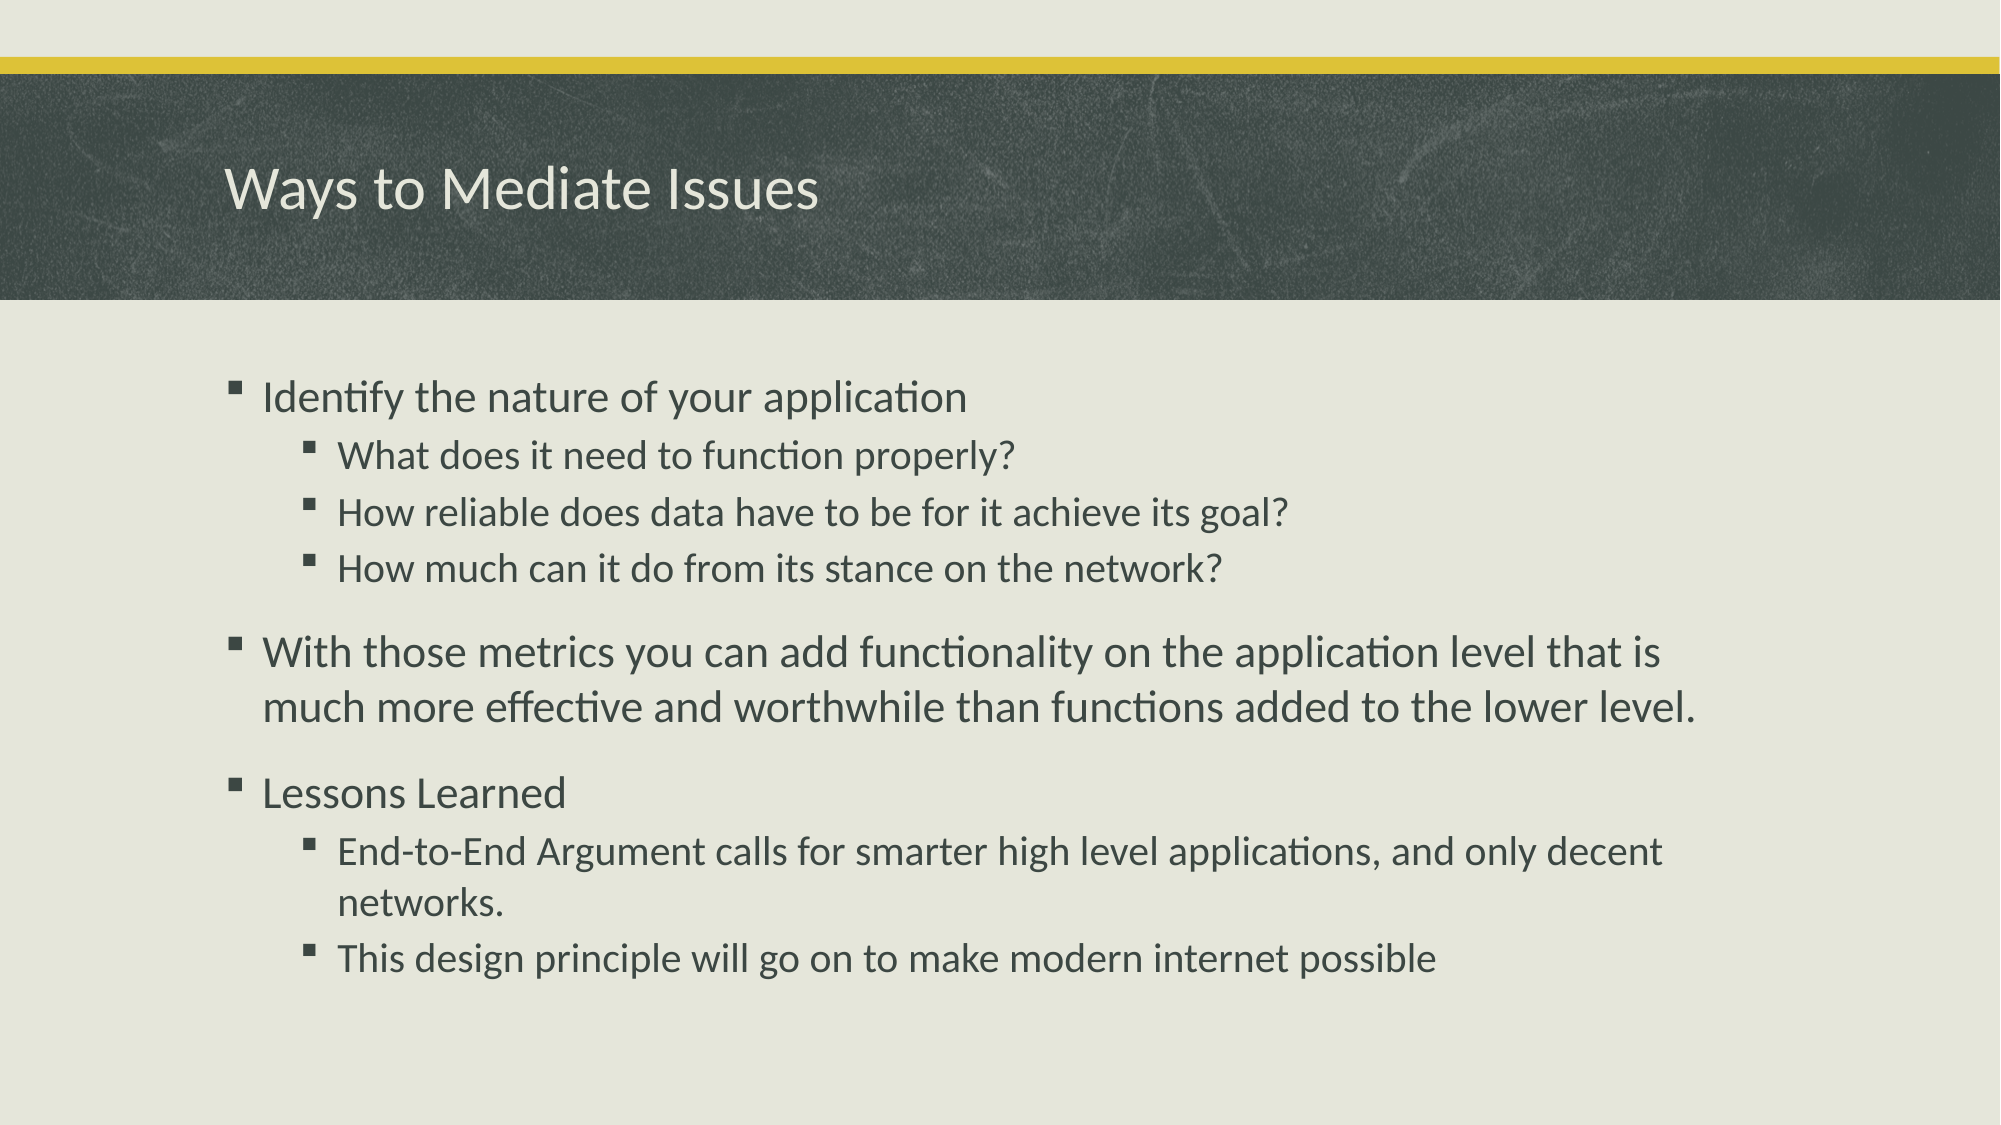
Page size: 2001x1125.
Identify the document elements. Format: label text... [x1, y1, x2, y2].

text_box Ways to Mediate Issues [210, 76, 1790, 300]
picture [0, 74, 2000, 300]
text_box Identify the nature of your application What does it need to function properly? How reliable does data have to be for it achieve its goal? How much can it do from its stance on the network? With those metrics you can add functionality on the application level that is much more effective and worthwhile than functions added to the lower level. Lessons Learned End-to-End Argument calls for smarter high level applications, and only decent networks. This design principle will go on to make modern internet possible [210, 359, 1790, 1014]
